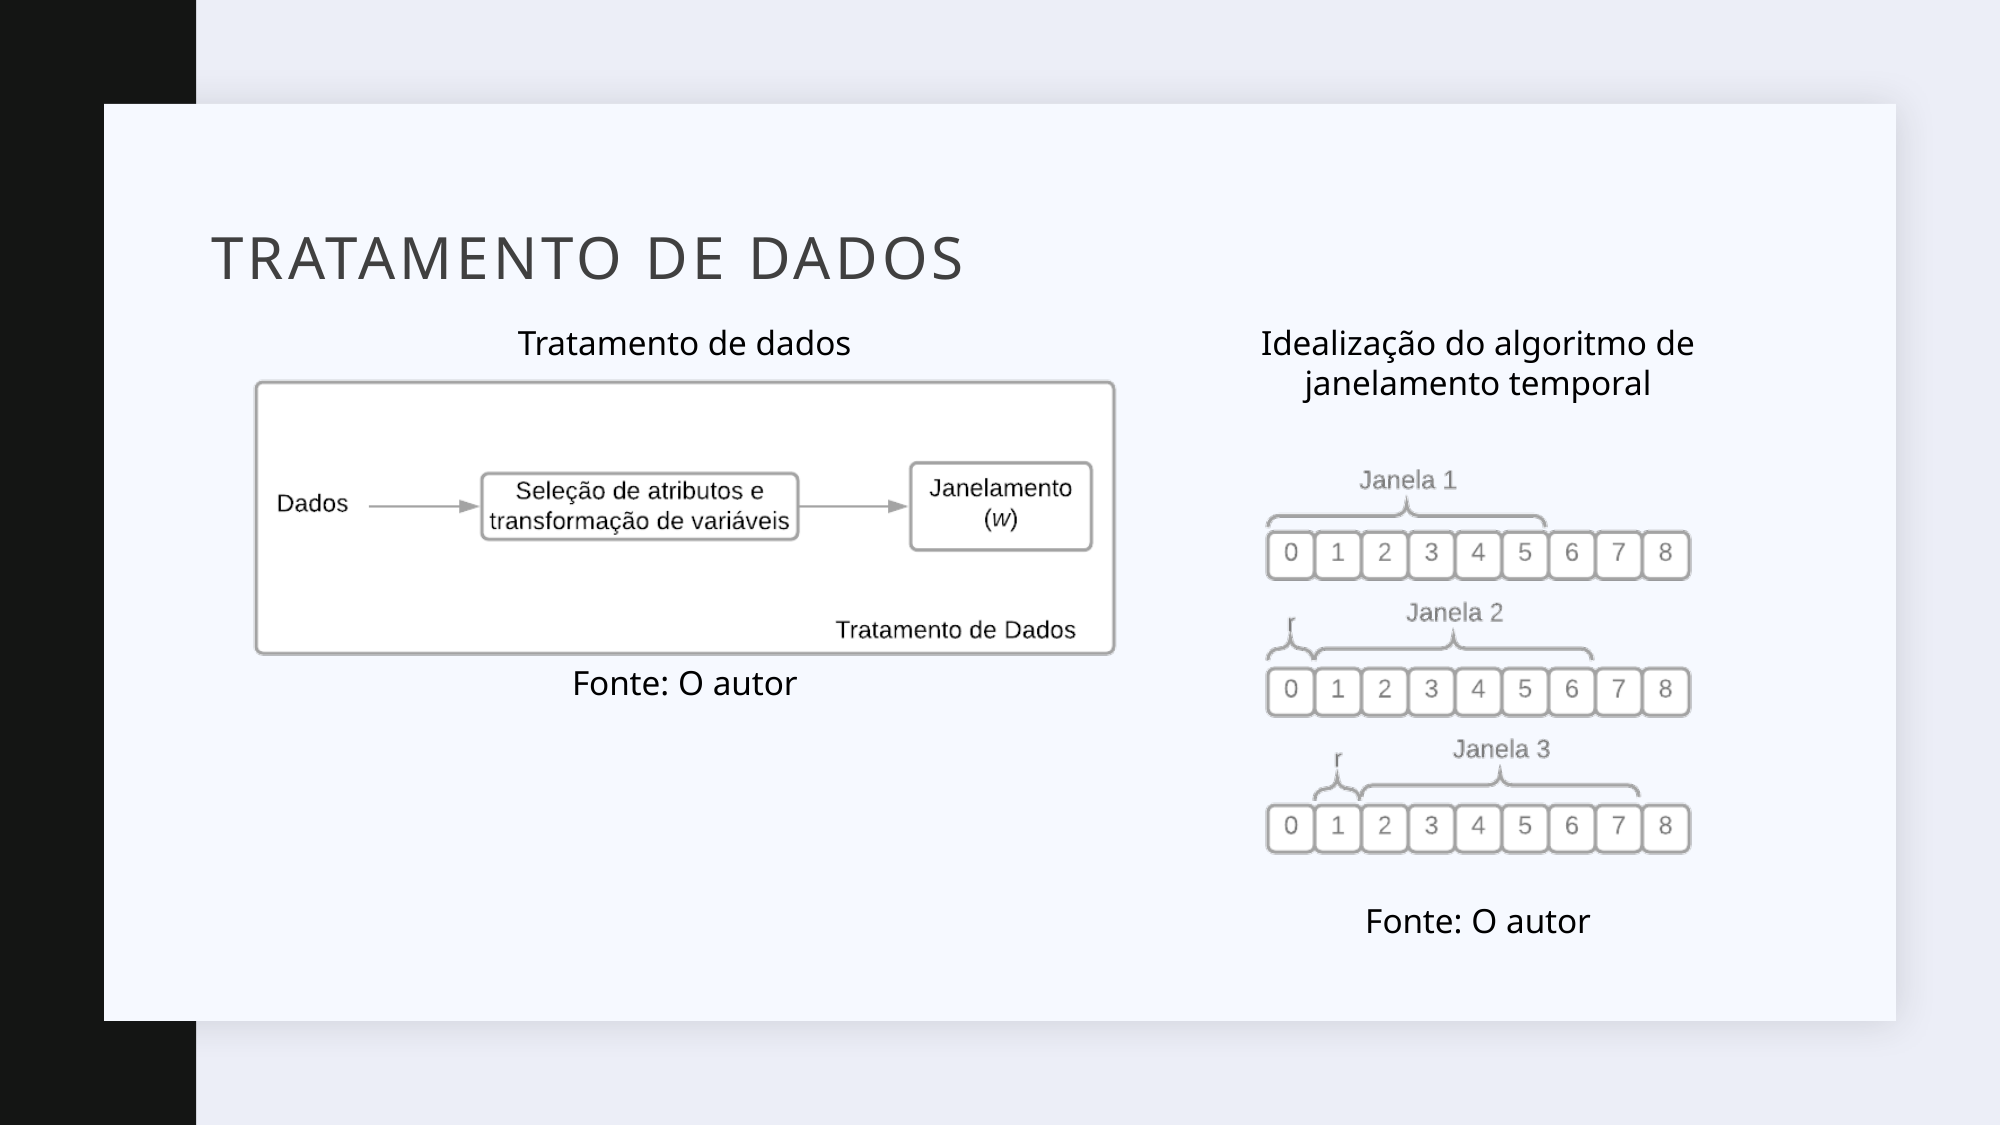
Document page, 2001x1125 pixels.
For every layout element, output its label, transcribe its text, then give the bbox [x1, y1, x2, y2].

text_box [1197, 314, 1760, 949]
title Tratamento de dados [196, 154, 1798, 367]
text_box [210, 314, 1160, 712]
